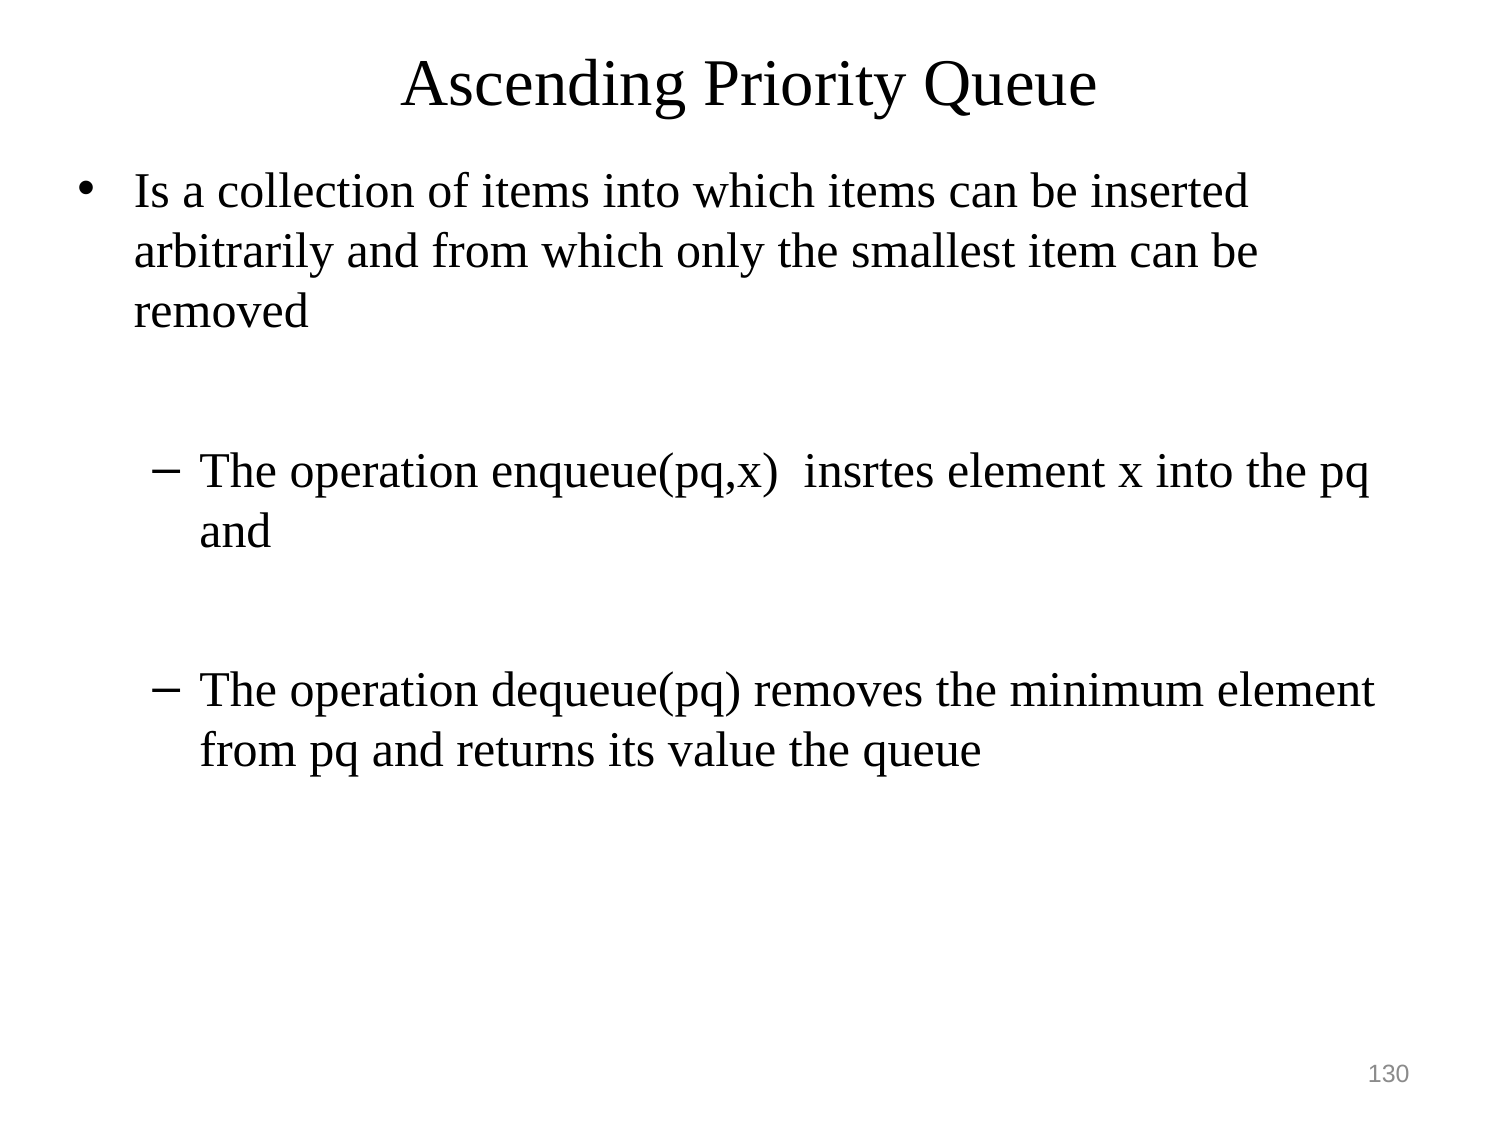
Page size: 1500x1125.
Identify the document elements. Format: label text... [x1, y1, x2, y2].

title Ascending Priority Queue [75, 45, 1425, 113]
slide_number 130 [1074, 1075, 1425, 1103]
list Is a collection of items into which items can be inserted arbitrarily and from which only the smallest item can be removed The operation enqueue(pq,x) insrtes element x into the pq and The operation dequeue(pq) removes the minimum element from pq and returns its value the queue [62, 149, 1425, 1075]
